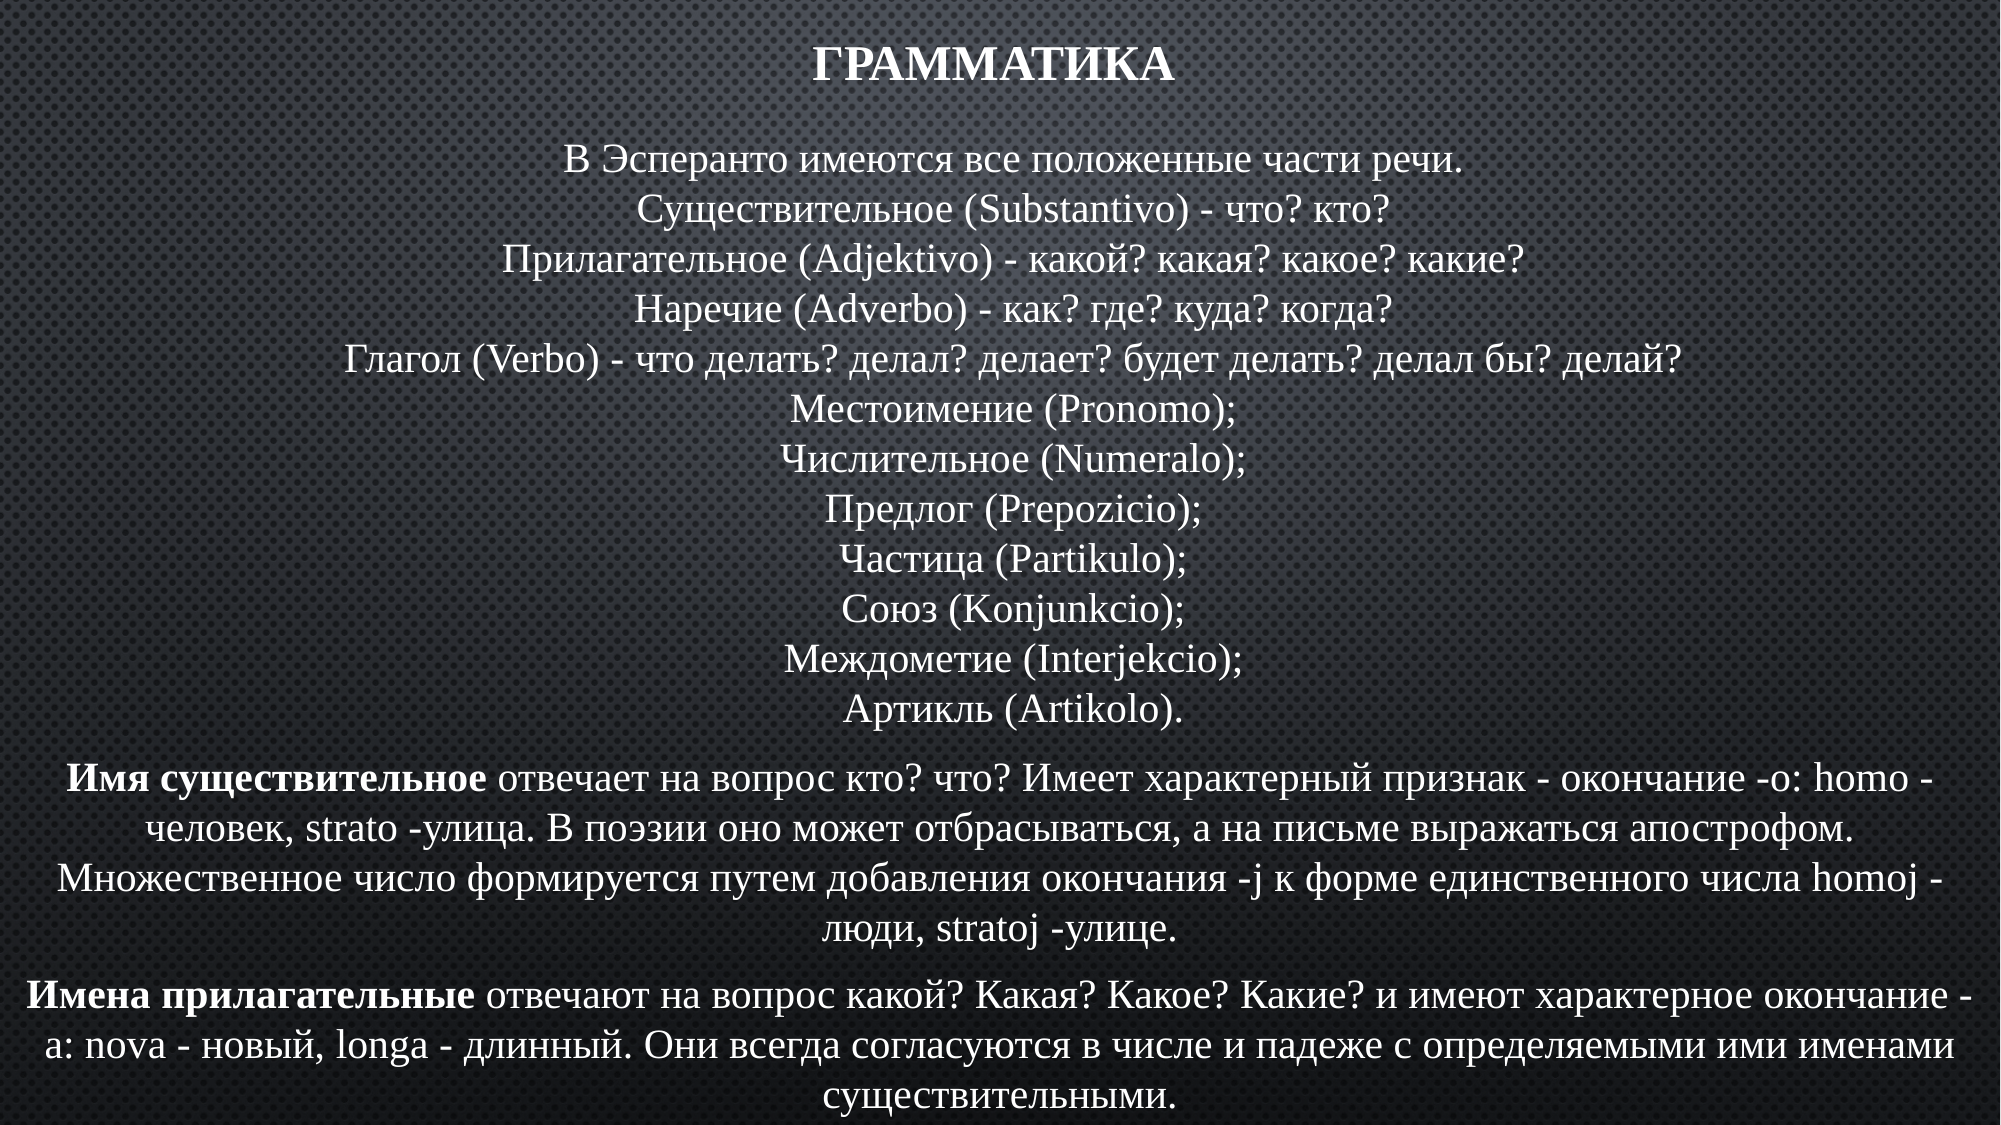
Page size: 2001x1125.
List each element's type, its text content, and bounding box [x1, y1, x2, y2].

text_box Имена прилагательные отвечают на вопрос какой? Какая? Какое? Какие? и имеют характерное окончание -а: nova - новый, longa - длинный. Они всегда согласуются в числе и падеже с определяемыми ими именами существительными. [0, 959, 2000, 1124]
text_box В Эсперанто имеются все положенные части речи. Существительное (Substantivo) - что? кто? Прилагательное (Adjektivo) - какой? какая? какое? какие? Наречие (Adverbo) - как? где? куда? когда? Глагол (Verbo) - что делать? делал? делает? будет делать? делал бы? делай? Местоимение (Pronomo); Числительное (Numeralo); Предлог (Prepozicio); Частица (Partikulo); Союз (Konjunkcio); Междометие (Interjekcio); Артикль (Artikolo). [0, 123, 2000, 739]
text_box ГРАММАТИКА [0, 0, 2000, 121]
text_box Имя существительное отвечает на вопрос кто? что? Имеет характерный признак - окончание -о: homo -человек, strato -улица. В поэзии оно может отбрасываться, а на письме выражаться апострофом. Множественное число формируется путем добавления окончания -j к форме единственного числа homoj -люди, stratoj -улице. [0, 742, 2000, 958]
